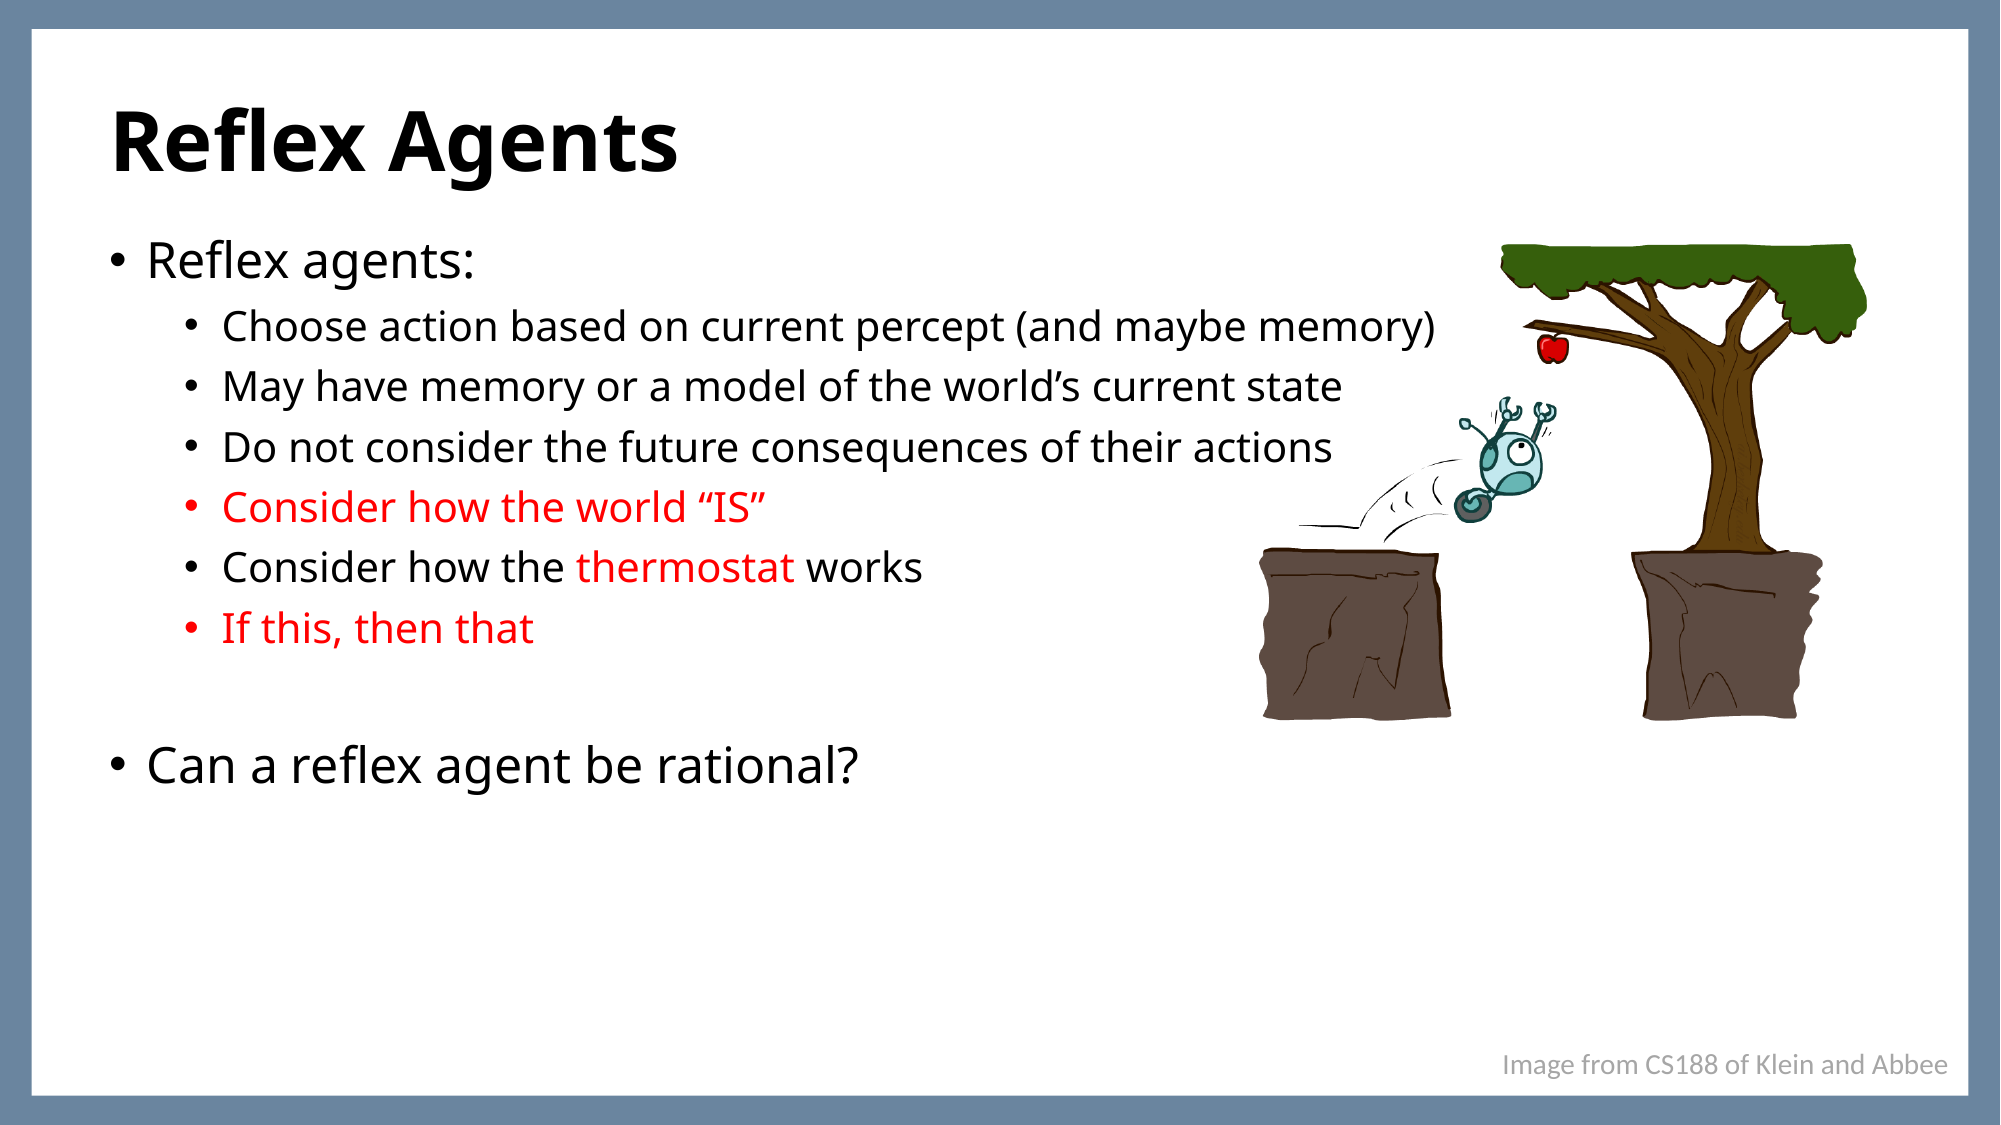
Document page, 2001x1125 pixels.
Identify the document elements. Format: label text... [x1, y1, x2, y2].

picture [1251, 232, 1877, 725]
text_box Reflex agents: Choose action based on current percept (and maybe memory) May have memory or a model of the world’s current state Do not consider the future consequences of their actions Consider how the world “IS” Consider how the thermostat works If this, then that Can a reflex agent be rational? [94, 221, 1483, 1125]
text_box Reflex Agents [94, 69, 1750, 198]
text_box Image from CS188 of Klein and Abbee [1487, 1038, 1964, 1089]
text_box [77, 68, 688, 186]
